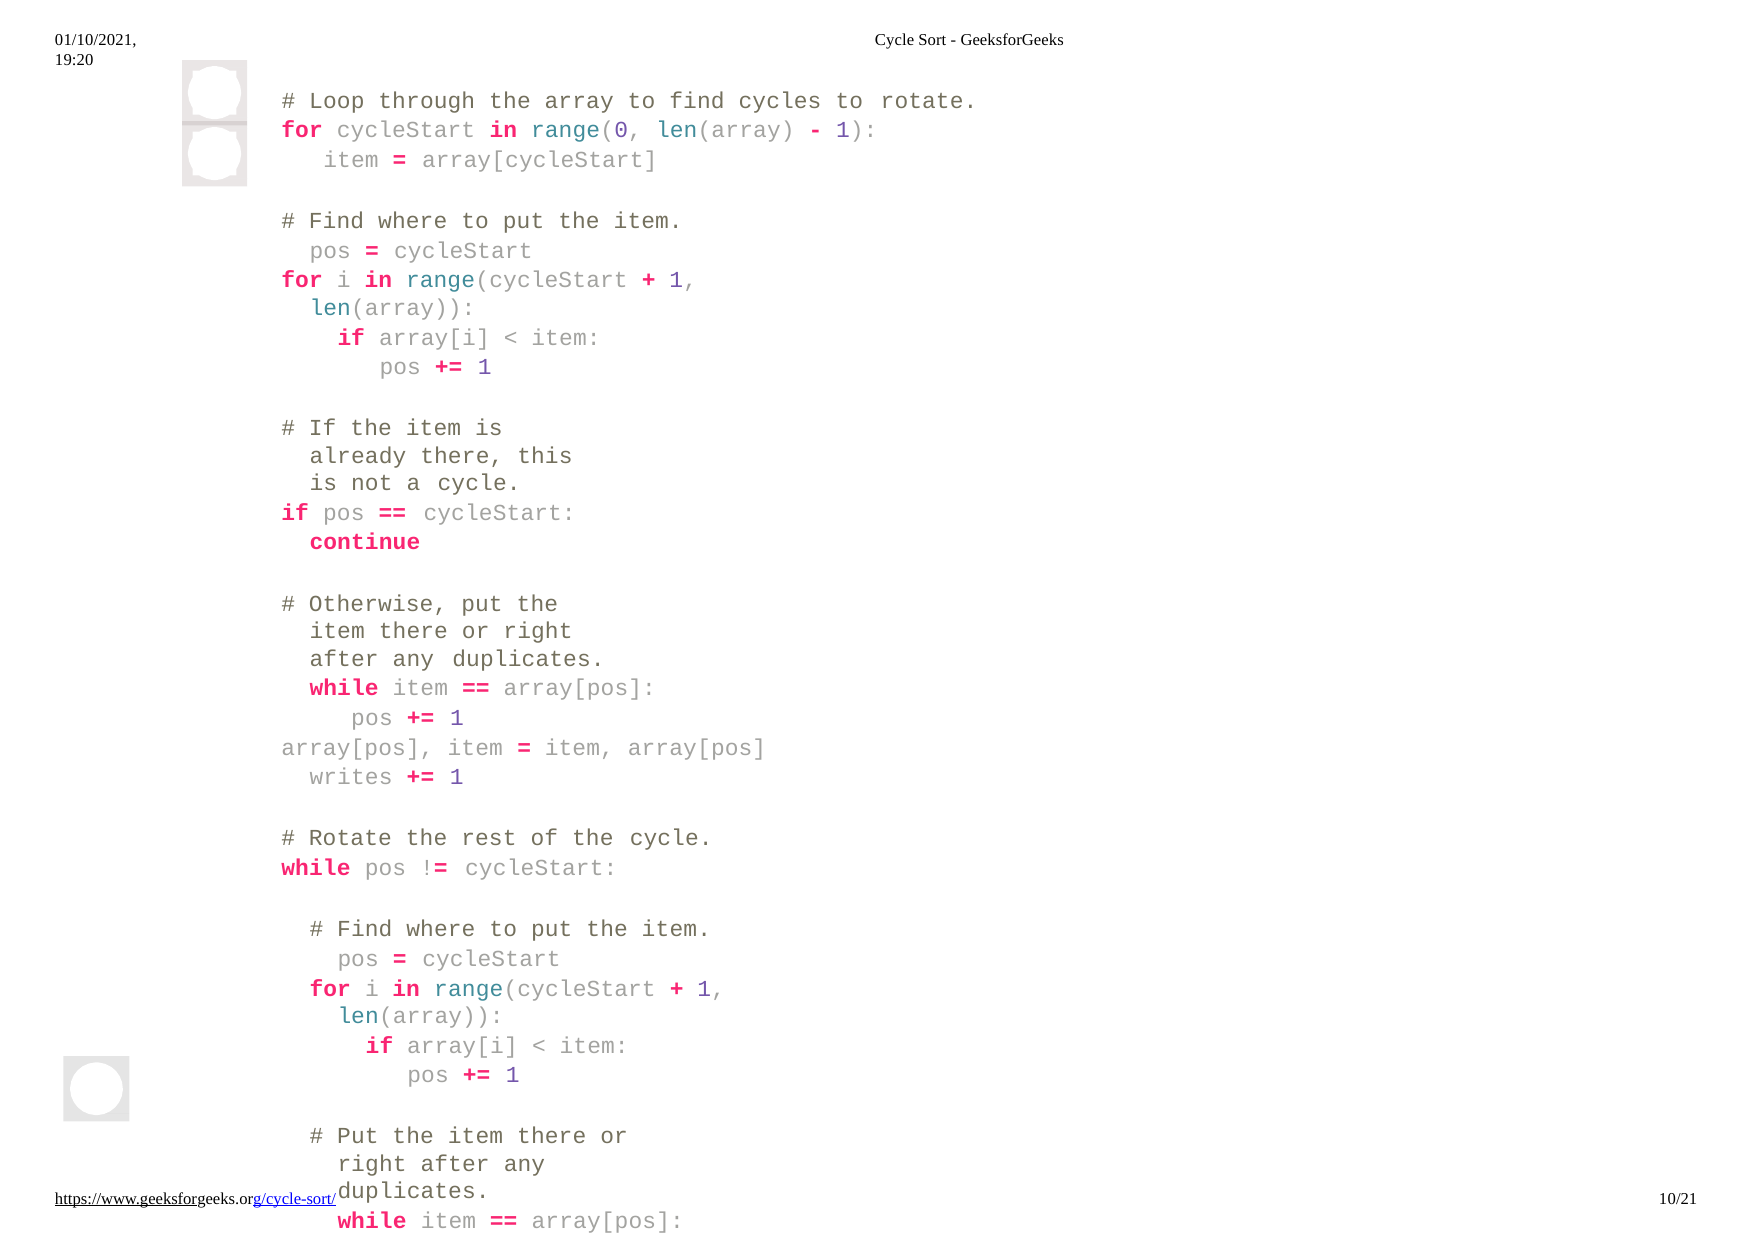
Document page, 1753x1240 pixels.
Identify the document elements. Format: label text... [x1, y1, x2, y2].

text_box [181, 59, 248, 187]
text_box https://www.geeksforgeeks.org/cycle-sort/ [52, 1189, 339, 1208]
text_box Cycle Sort - GeeksforGeeks [872, 27, 1065, 50]
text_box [63, 1055, 130, 1122]
slide_number 10/21 [1652, 1189, 1700, 1240]
text_box 01/10/2021, 19:20 [53, 27, 180, 70]
text_box # Loop through the array to find cycles to rotate. for cycleStart in range(0, len(array) - 1): item = array[cycleStart] # Find where to put the item. pos = cycleStart for i in range(cycleStart + 1, len(array)): if array[i] < item: pos += 1 # If the item is already there, this is not a cycle. if pos == cycleStart: continue # Otherwise, put the item there or right after any duplicates. while item == array[pos]: pos += 1 array[pos], item = item, array[pos] writes += 1 # Rotate the rest of the cycle. while pos != cycleStart: # Find where to put the item. pos = cycleStart for i in range(cycleStart + 1, len(array)): if array[i] < item: pos += 1 # Put the item there or right after any duplicates. while item == array[pos]: pos += 1 array[pos], item = item, array[pos] writes += 1 return writes [279, 81, 1180, 1240]
